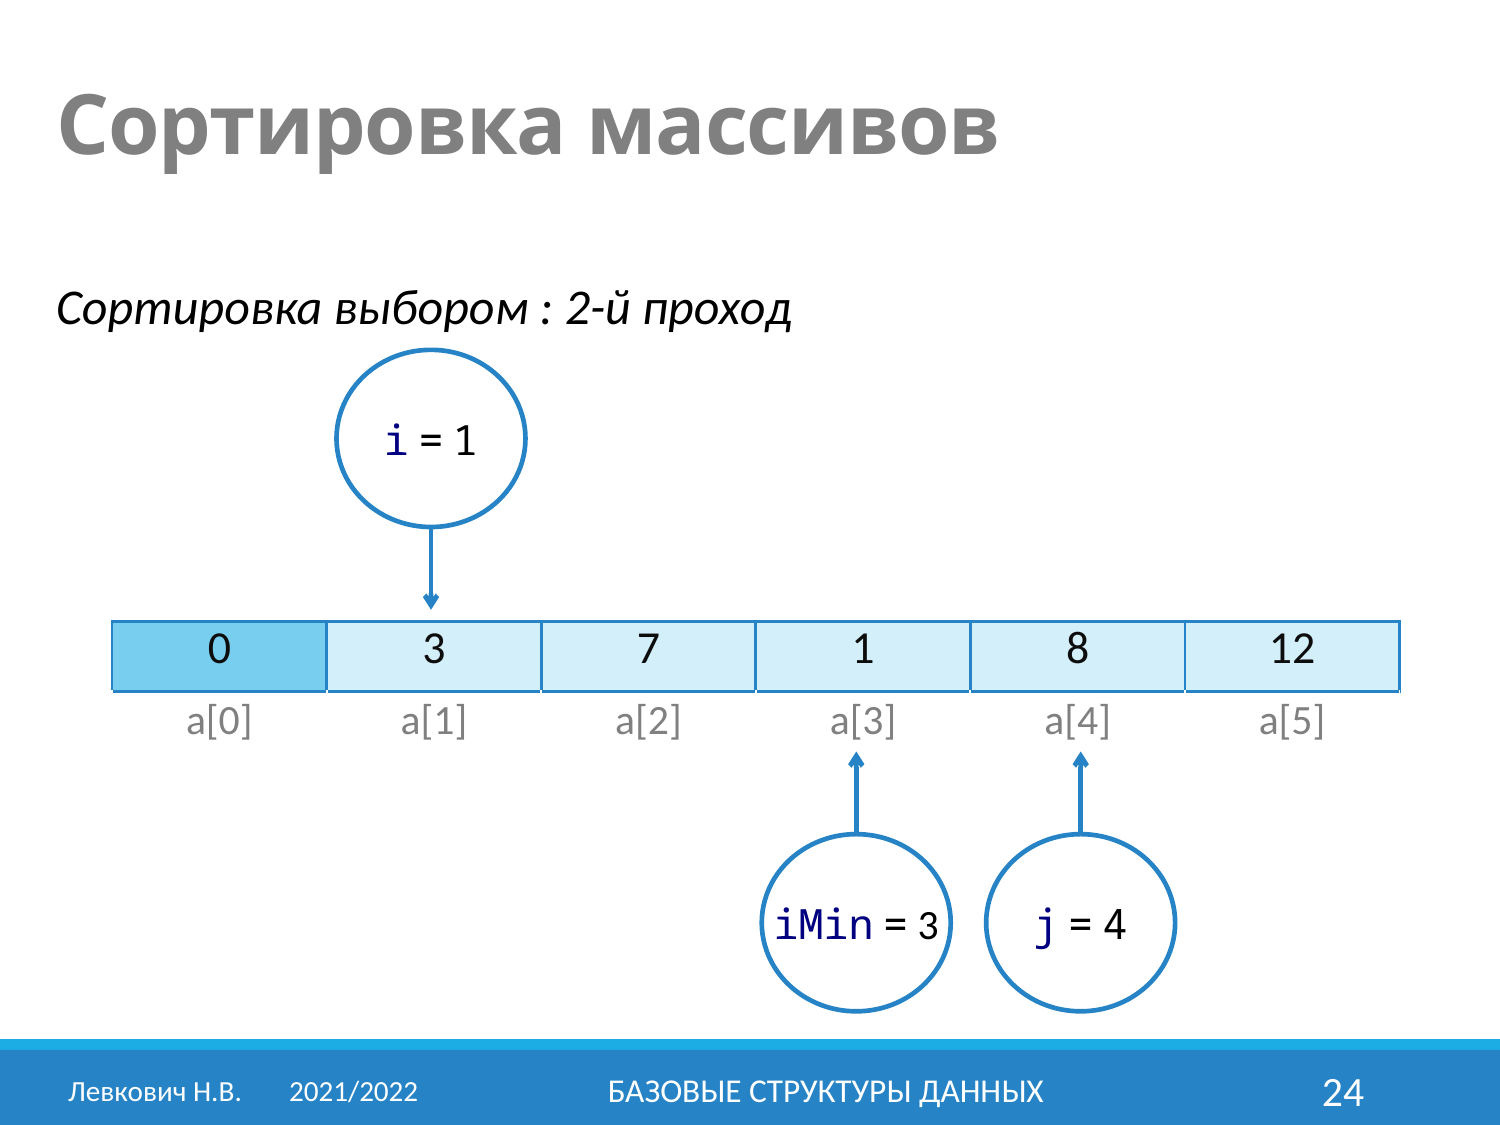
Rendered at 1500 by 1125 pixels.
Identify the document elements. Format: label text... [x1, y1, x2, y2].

table_cell a[0] [113, 693, 326, 756]
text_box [985, 750, 1176, 1012]
text_box Сортировка массивов [41, 42, 1459, 216]
table_header 1 [757, 623, 969, 690]
table_header 8 [972, 623, 1184, 690]
slide_number 24 [1218, 1059, 1380, 1120]
text_box Сортировка выбором : 2-й проход [41, 267, 1424, 342]
slide_number Левкович Н.В. 2021/2022 [47, 1059, 440, 1120]
table_cell a[3] [757, 693, 969, 756]
table_header 7 [543, 623, 754, 690]
table_header 0 [113, 623, 325, 690]
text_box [335, 349, 526, 611]
footer Базовые структуры данных [453, 1059, 1199, 1120]
table_cell a[4] [971, 693, 1184, 756]
table_cell a[1] [328, 693, 540, 756]
table_header 12 [1186, 623, 1398, 690]
table_cell a[5] [1186, 693, 1399, 756]
table_cell a[2] [542, 693, 755, 756]
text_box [761, 750, 952, 1012]
table_header 3 [328, 623, 540, 690]
